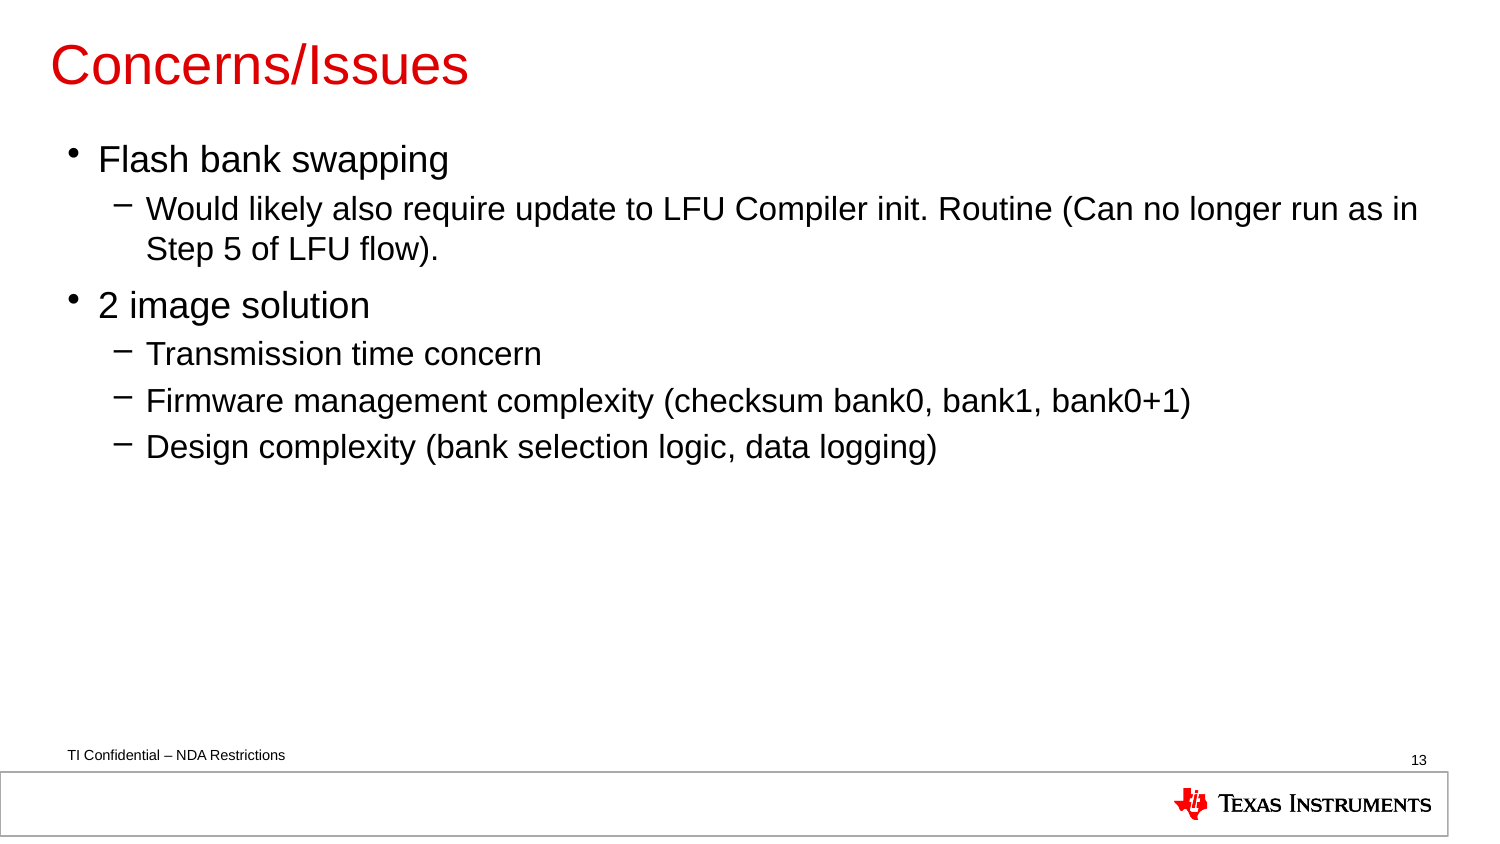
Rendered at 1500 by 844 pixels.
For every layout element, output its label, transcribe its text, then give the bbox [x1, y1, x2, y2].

list Flash bank swapping Would likely also require update to LFU Compiler init. Routine (Can no longer run as in Step 5 of LFU flow). 2 image solution Transmission time concern Firmware management complexity (checksum bank0, bank1, bank0+1) Design complexity (bank selection logic, data logging) [54, 128, 1444, 738]
title Concerns/Issues [37, 17, 1426, 119]
slide_number 13 [1089, 744, 1440, 770]
picture [1174, 788, 1431, 820]
